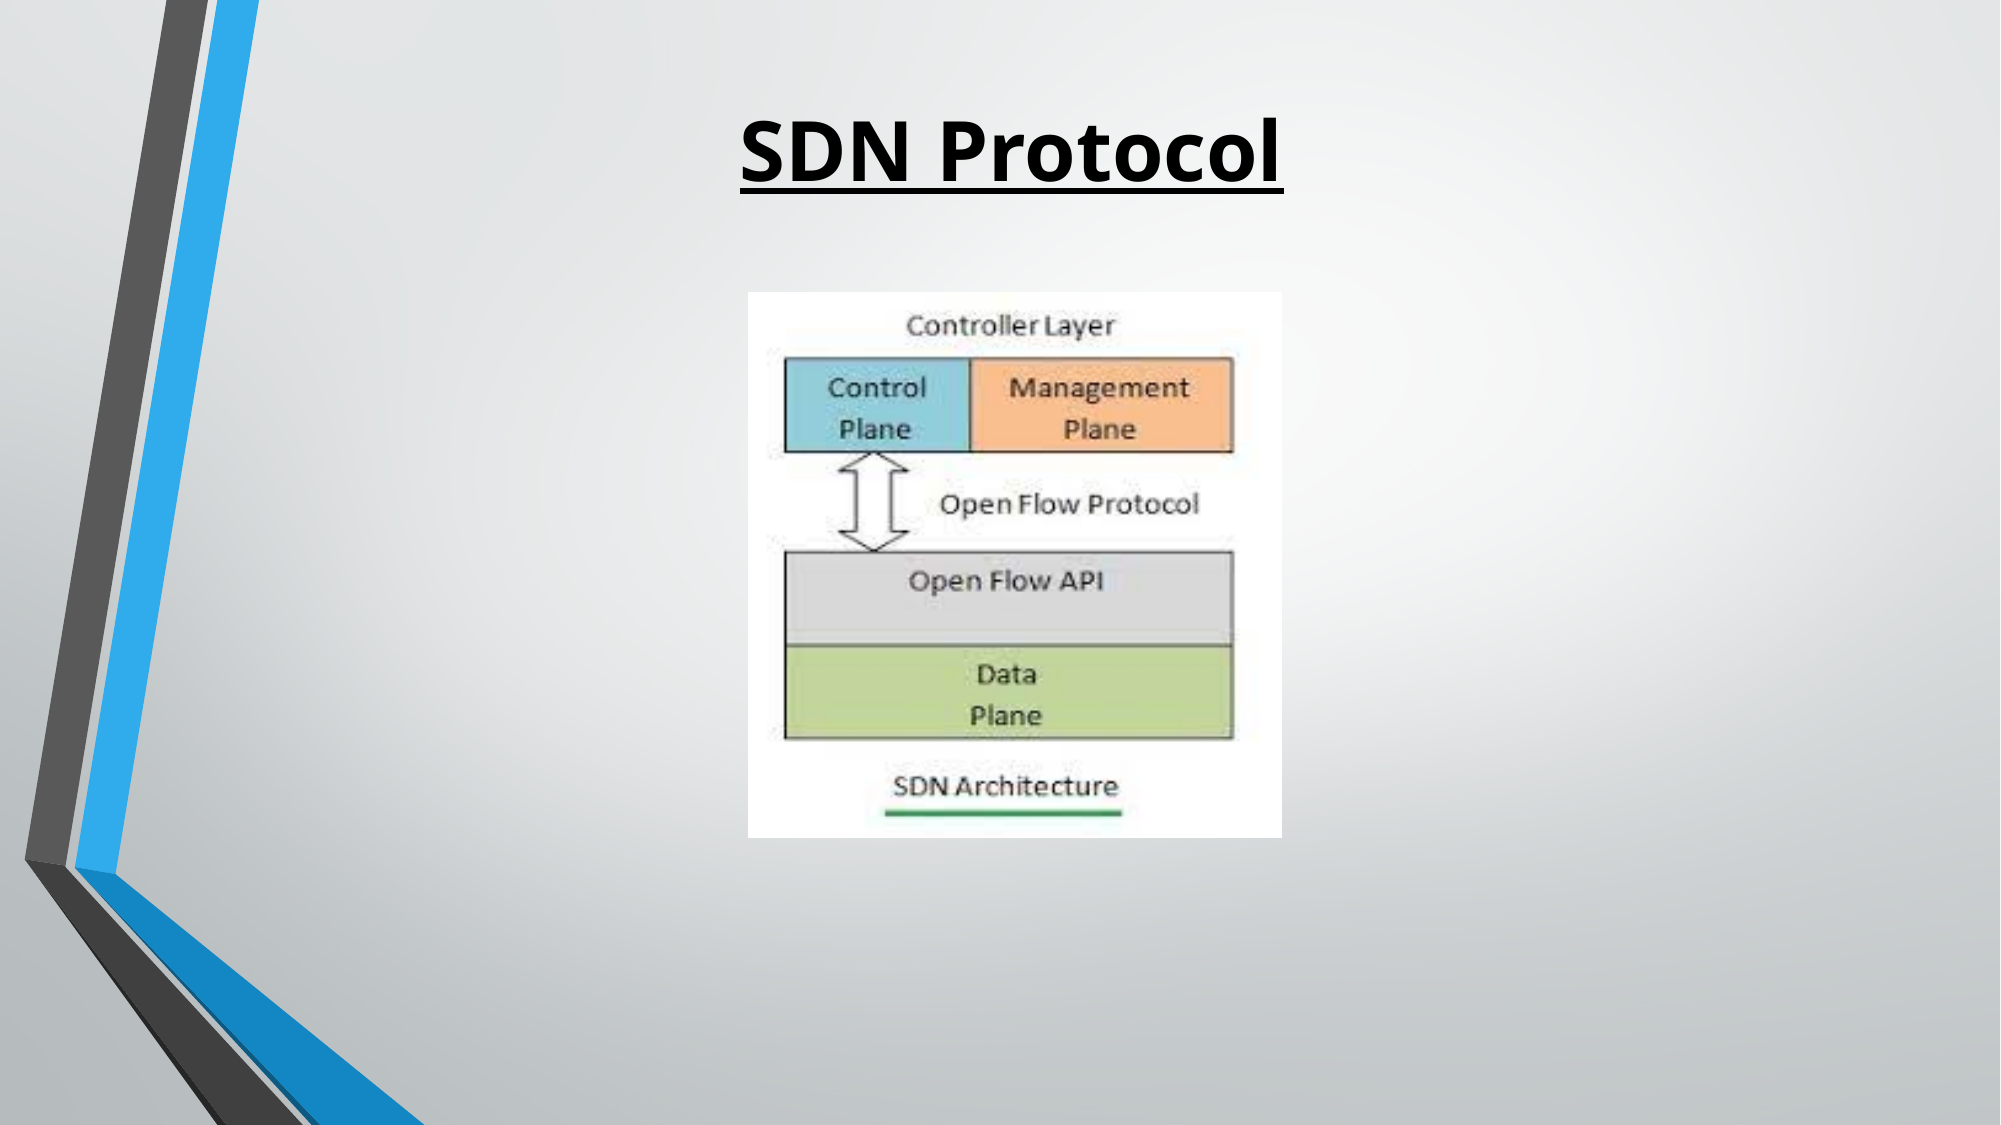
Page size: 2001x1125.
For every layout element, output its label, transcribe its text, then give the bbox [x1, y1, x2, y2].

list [748, 292, 1282, 838]
text_box SDN Protocol [647, 90, 1376, 206]
